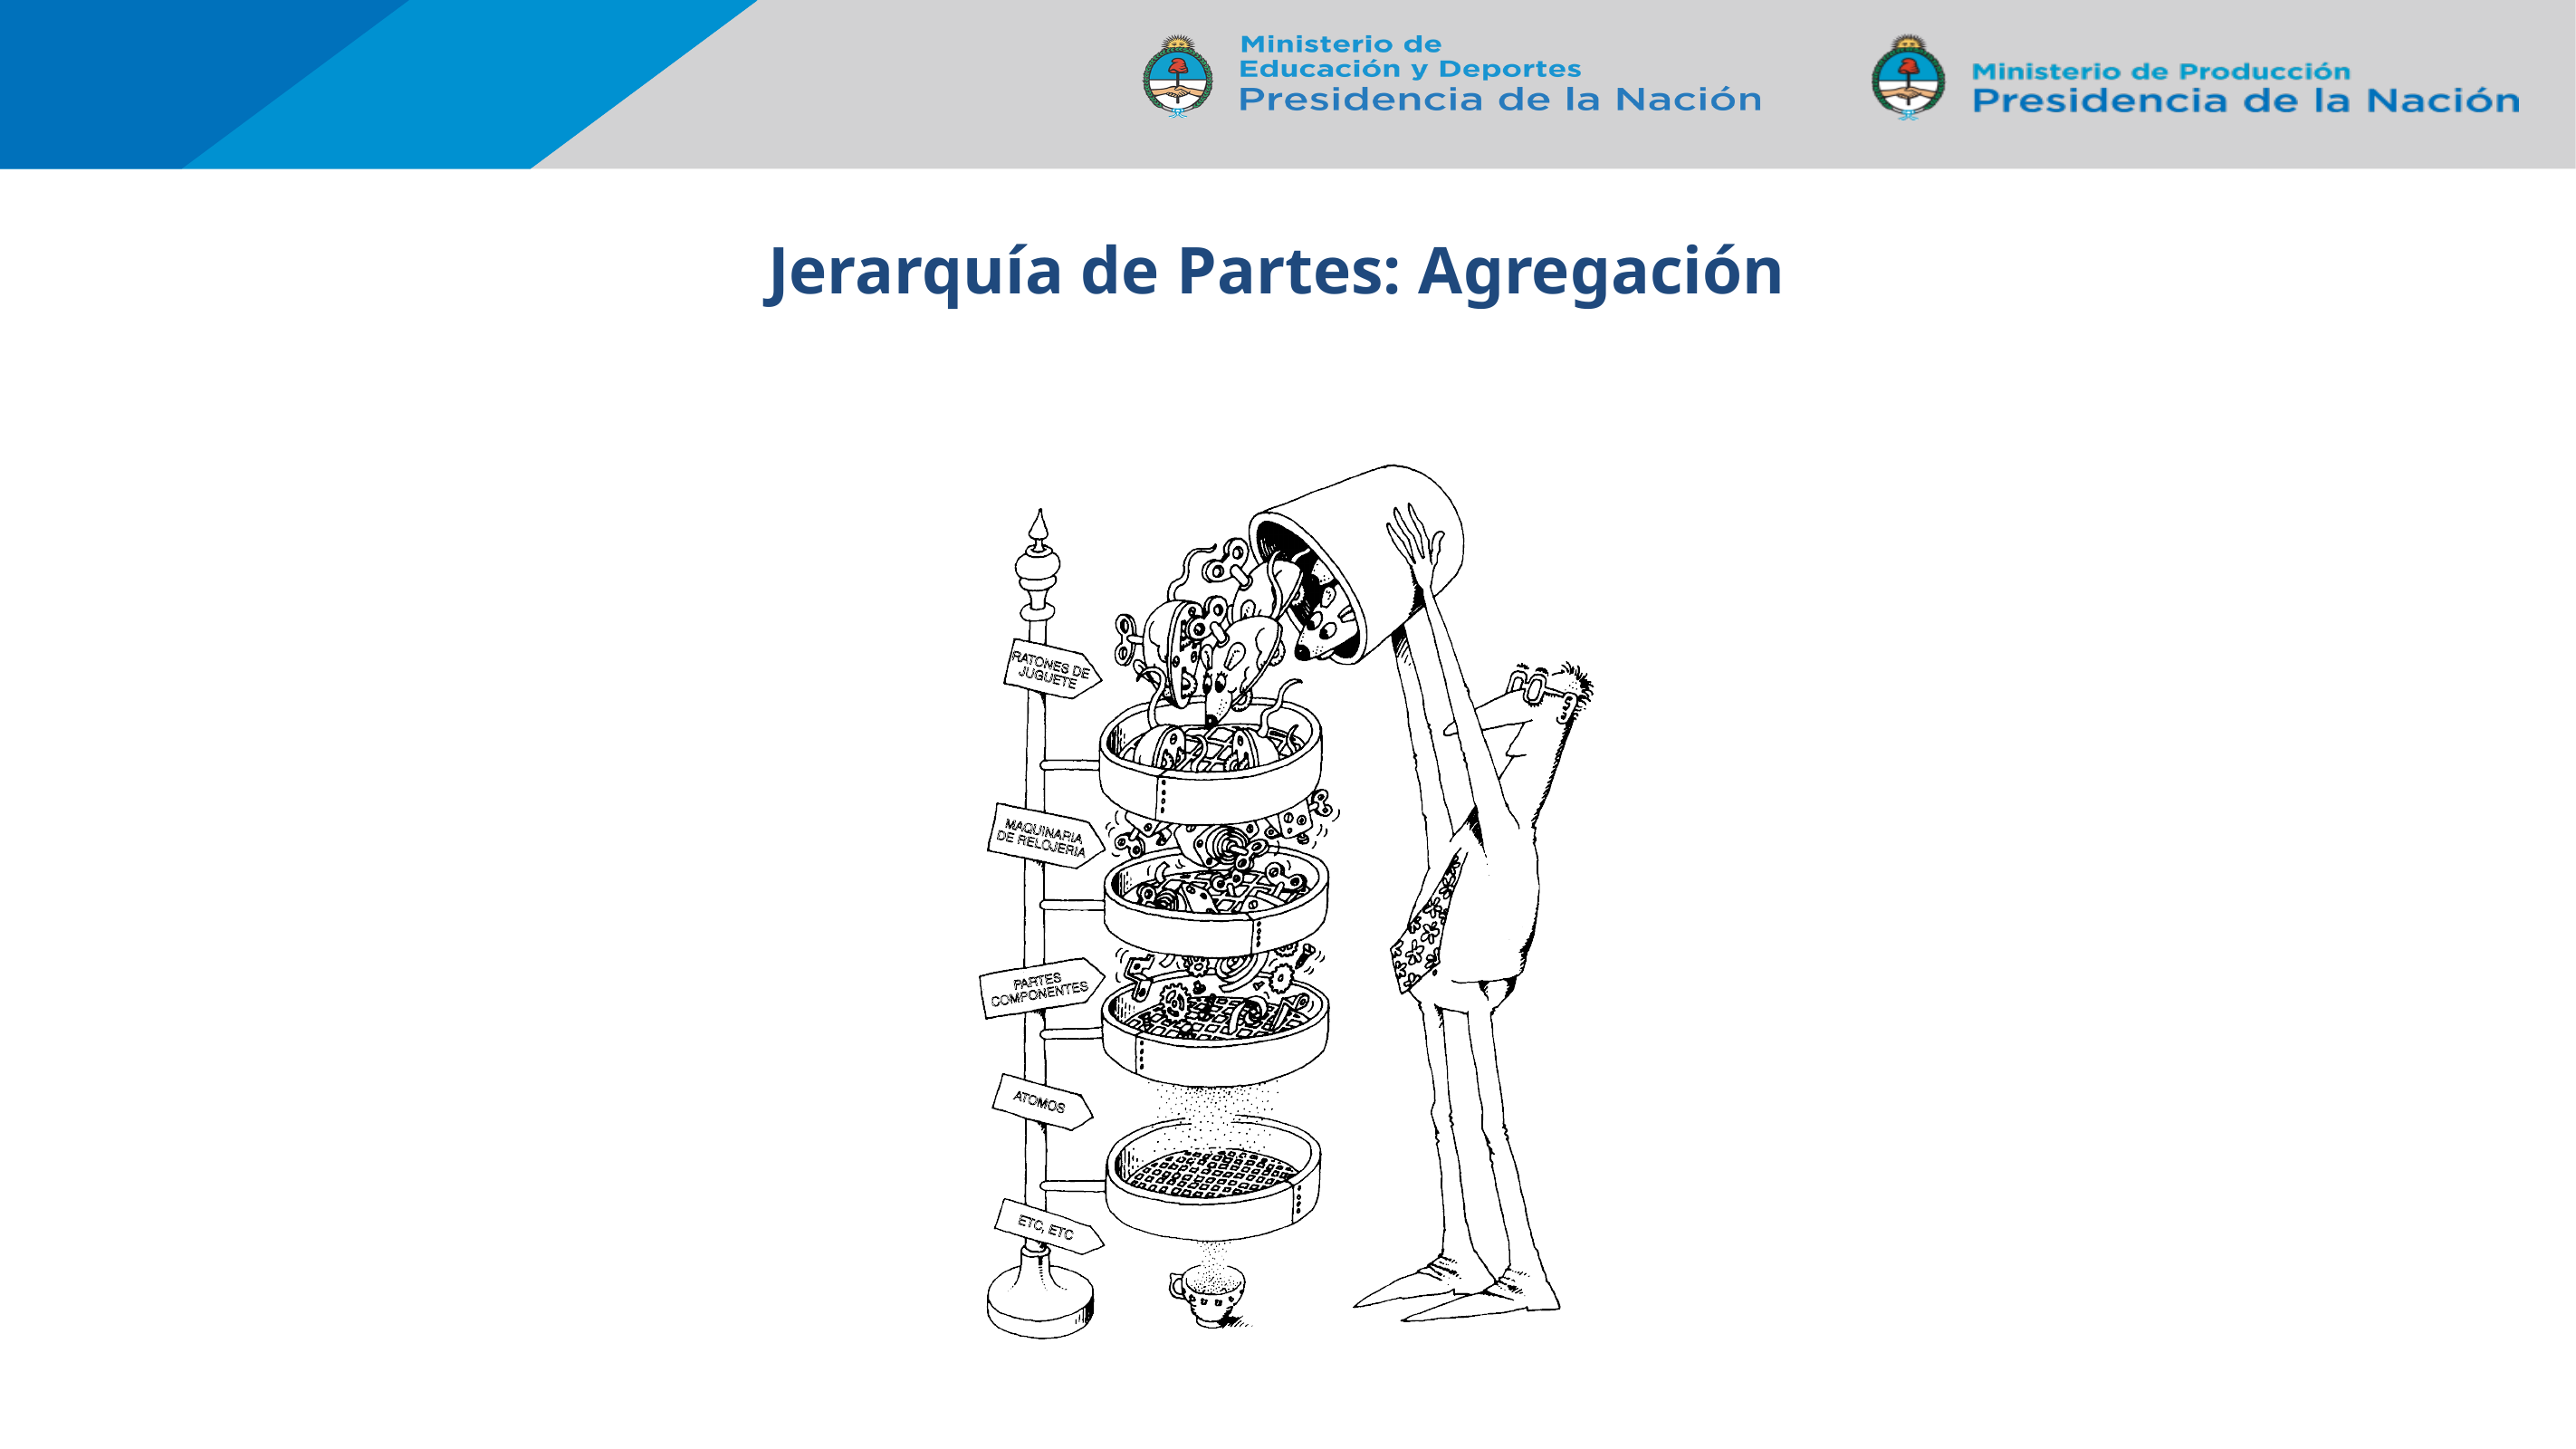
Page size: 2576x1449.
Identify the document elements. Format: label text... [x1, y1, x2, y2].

text_box Jerarquía de Partes: Agregación [753, 222, 1799, 314]
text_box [751, 419, 1750, 1364]
picture [1142, 34, 1760, 122]
picture [1872, 34, 2519, 120]
